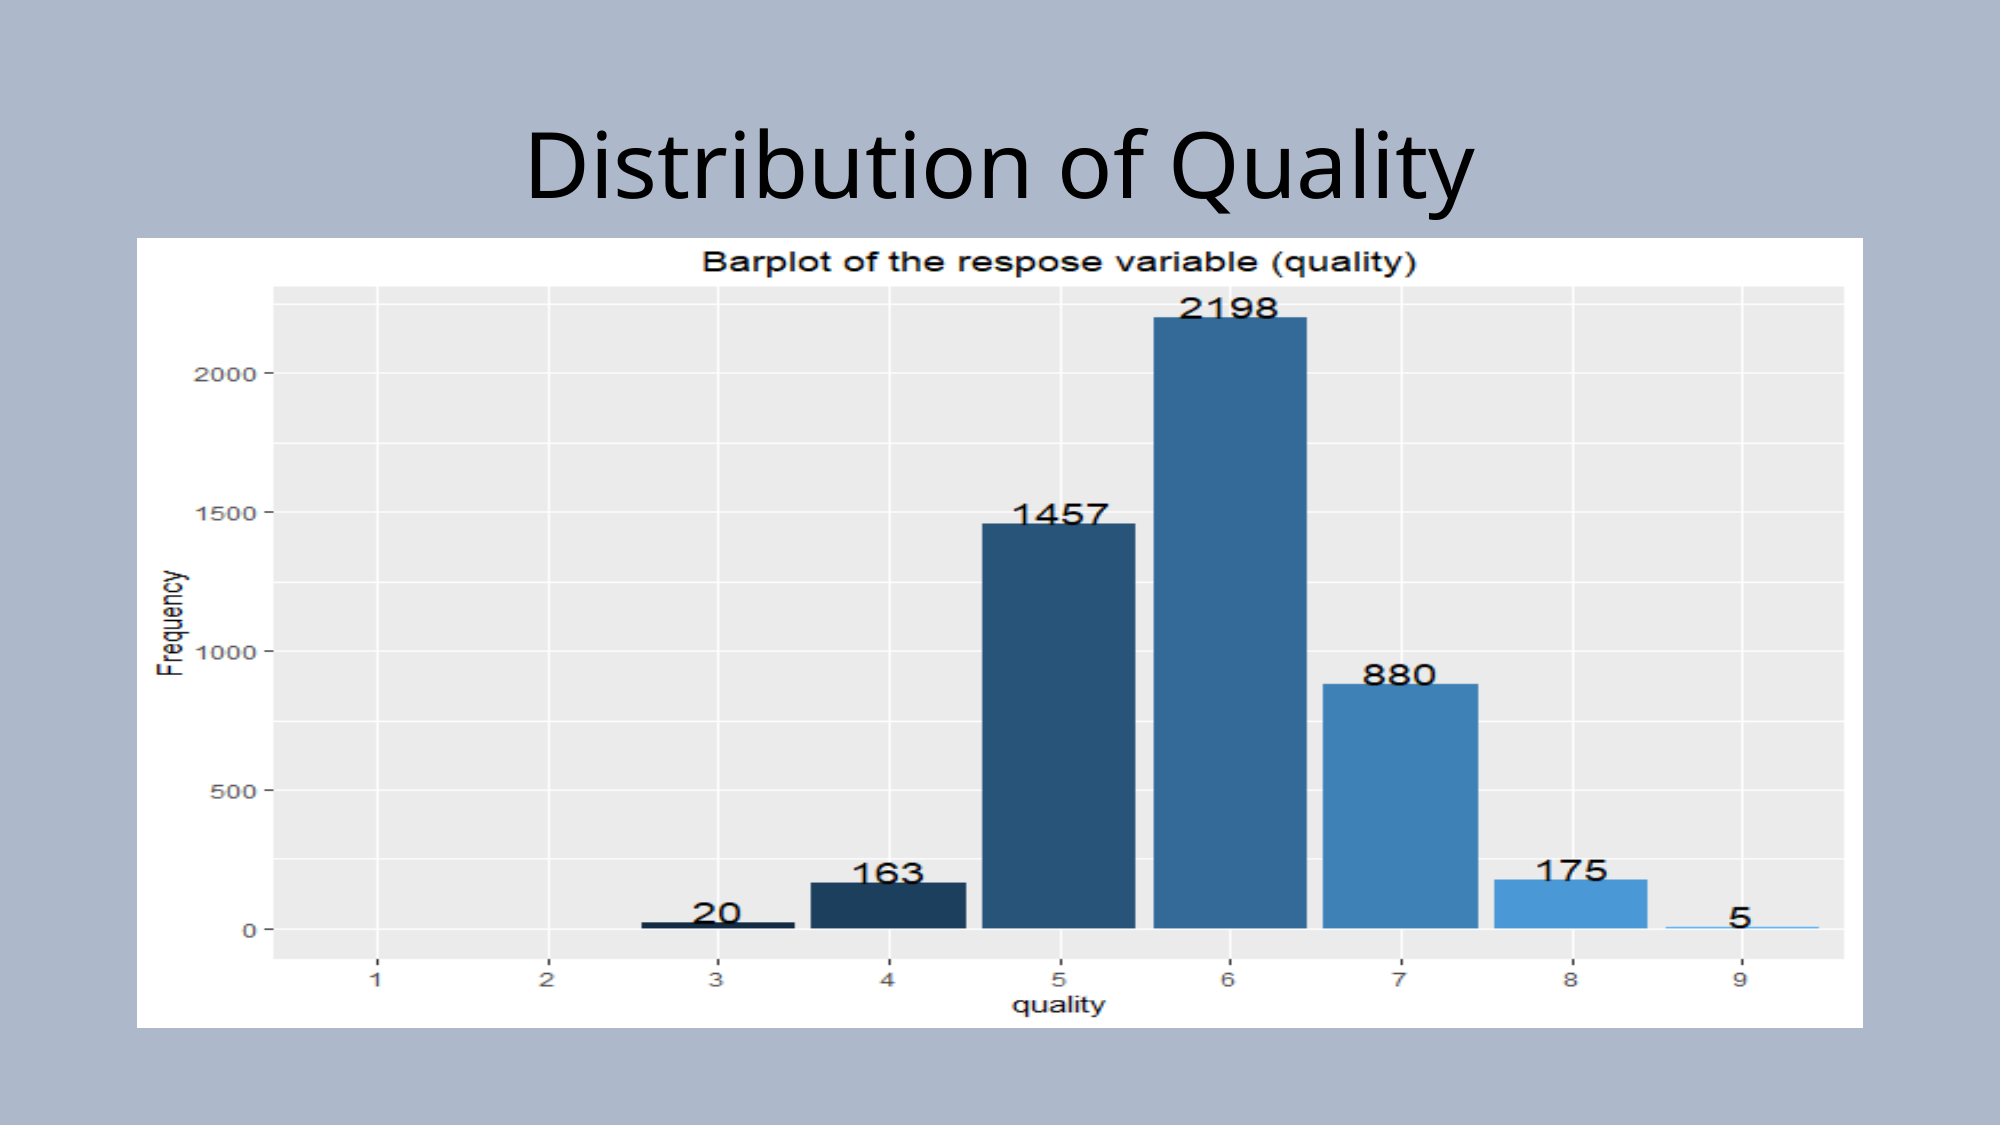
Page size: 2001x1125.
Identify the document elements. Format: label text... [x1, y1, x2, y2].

title Distribution of Quality [137, 59, 1863, 238]
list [137, 238, 1863, 1028]
